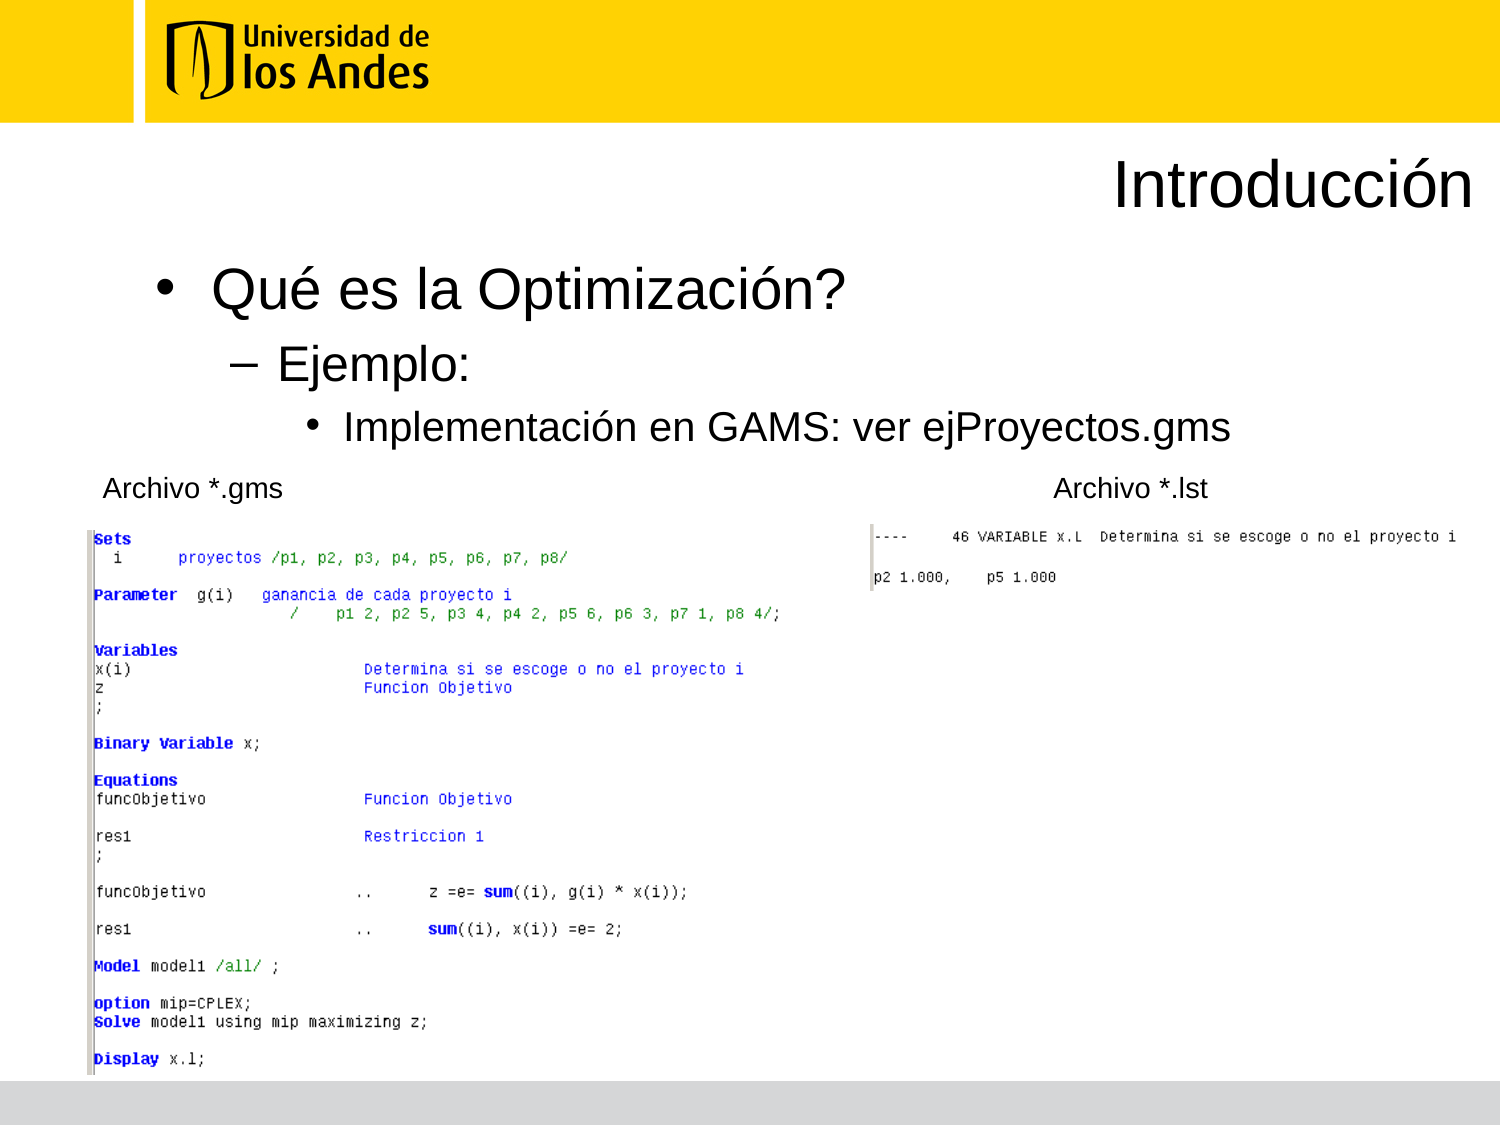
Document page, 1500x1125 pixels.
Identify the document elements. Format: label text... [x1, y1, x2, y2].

title Introducción [140, 125, 1491, 238]
picture [0, 0, 1500, 1081]
picture [869, 524, 1463, 591]
text_box Archivo *.lst [1038, 462, 1224, 513]
text_box Archivo *.gms [87, 461, 299, 512]
list Qué es la Optimización? Ejemplo: Implementación en GAMS: ver ejProyectos.gms [140, 243, 1491, 1101]
